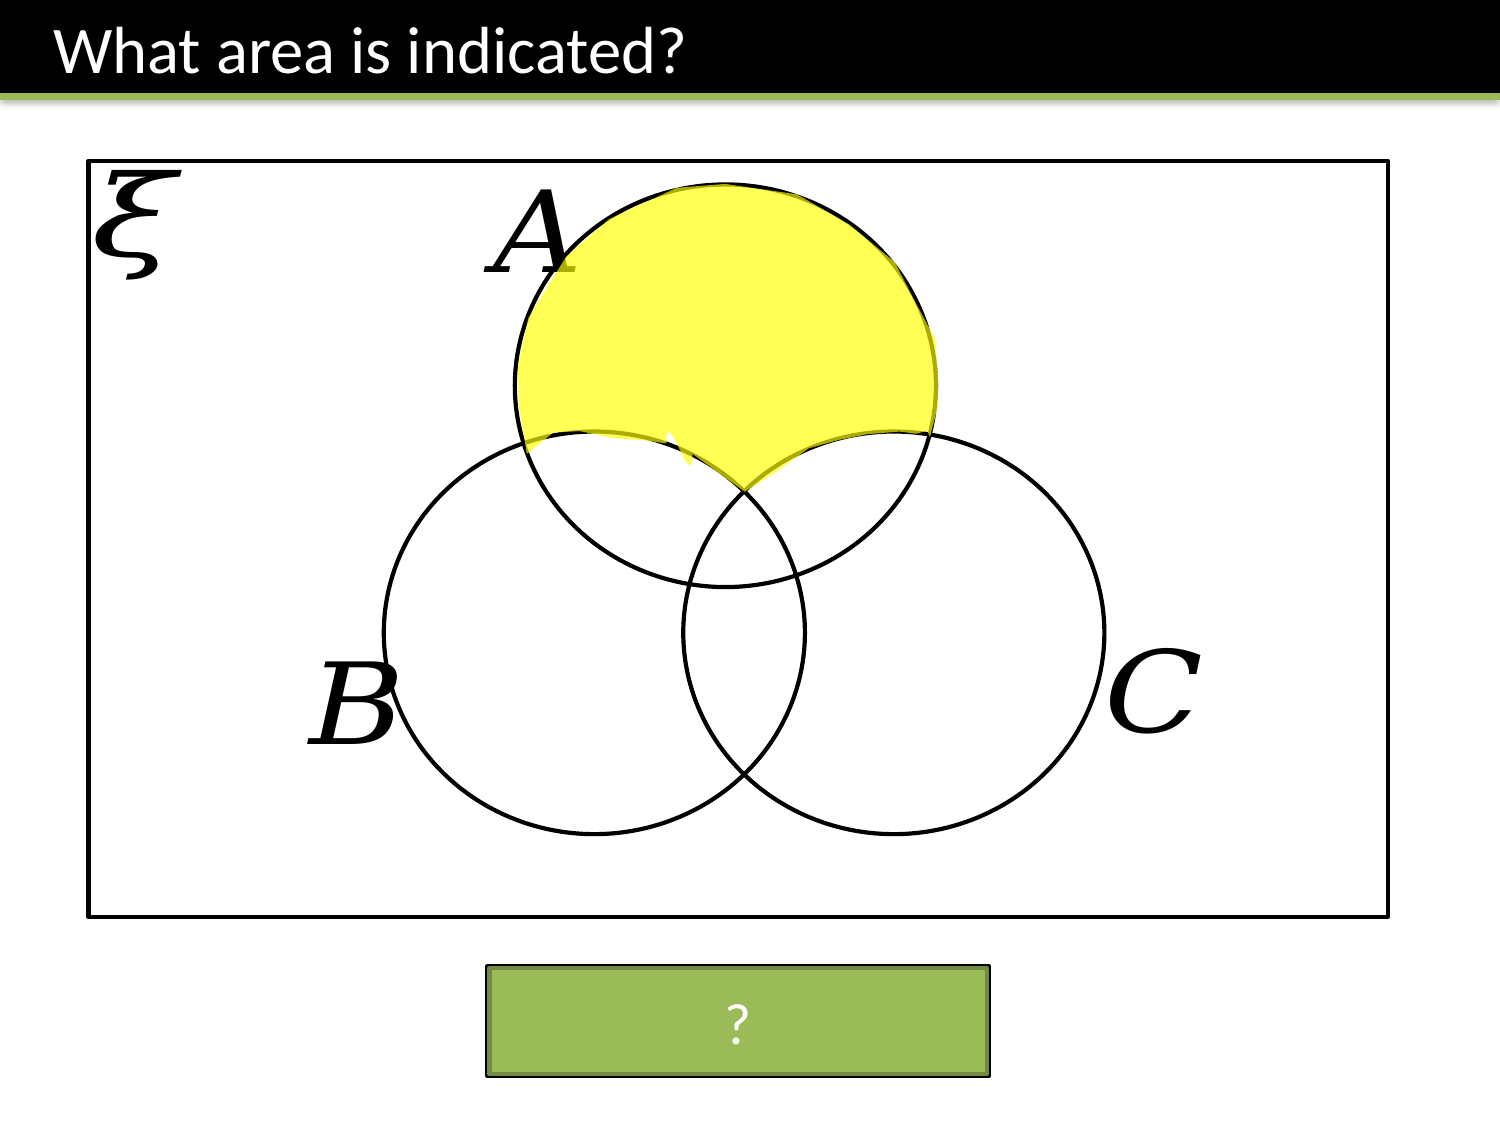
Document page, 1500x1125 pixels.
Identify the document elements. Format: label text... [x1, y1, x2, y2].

text_box ? [487, 966, 989, 1076]
text_box [86, 159, 1390, 919]
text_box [383, 184, 1105, 835]
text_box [0, 0, 1500, 99]
